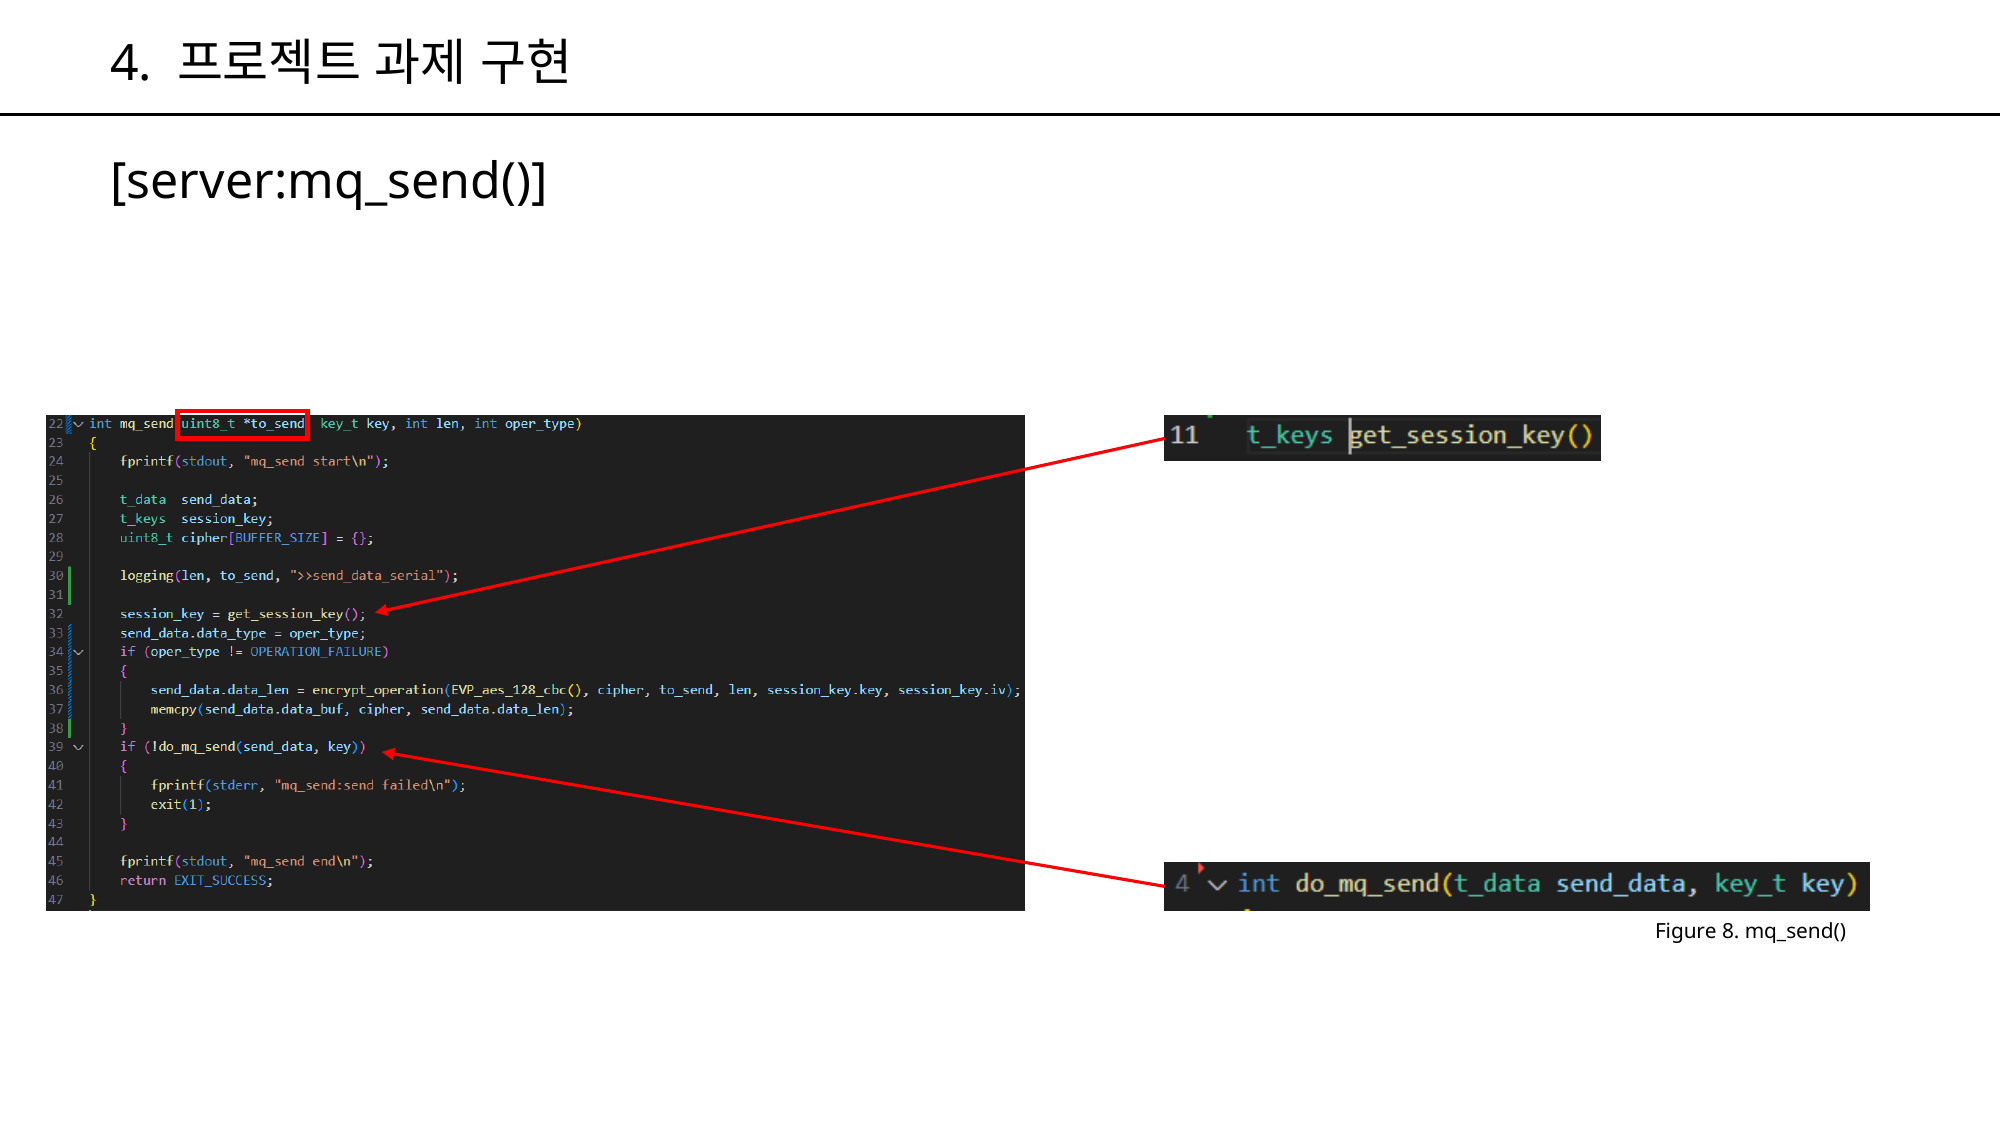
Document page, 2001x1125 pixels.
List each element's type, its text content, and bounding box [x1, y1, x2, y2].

text_box Figure 8. mq_send() [1600, 910, 1901, 951]
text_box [381, 751, 1165, 887]
picture [1164, 862, 1870, 911]
text_box [176, 410, 309, 415]
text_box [374, 438, 1165, 613]
text_box 4. 프로젝트 과제 구현 [95, 23, 955, 99]
picture [1164, 415, 1601, 462]
picture [46, 415, 1025, 911]
text_box [server:mq_send()] [95, 141, 1110, 217]
